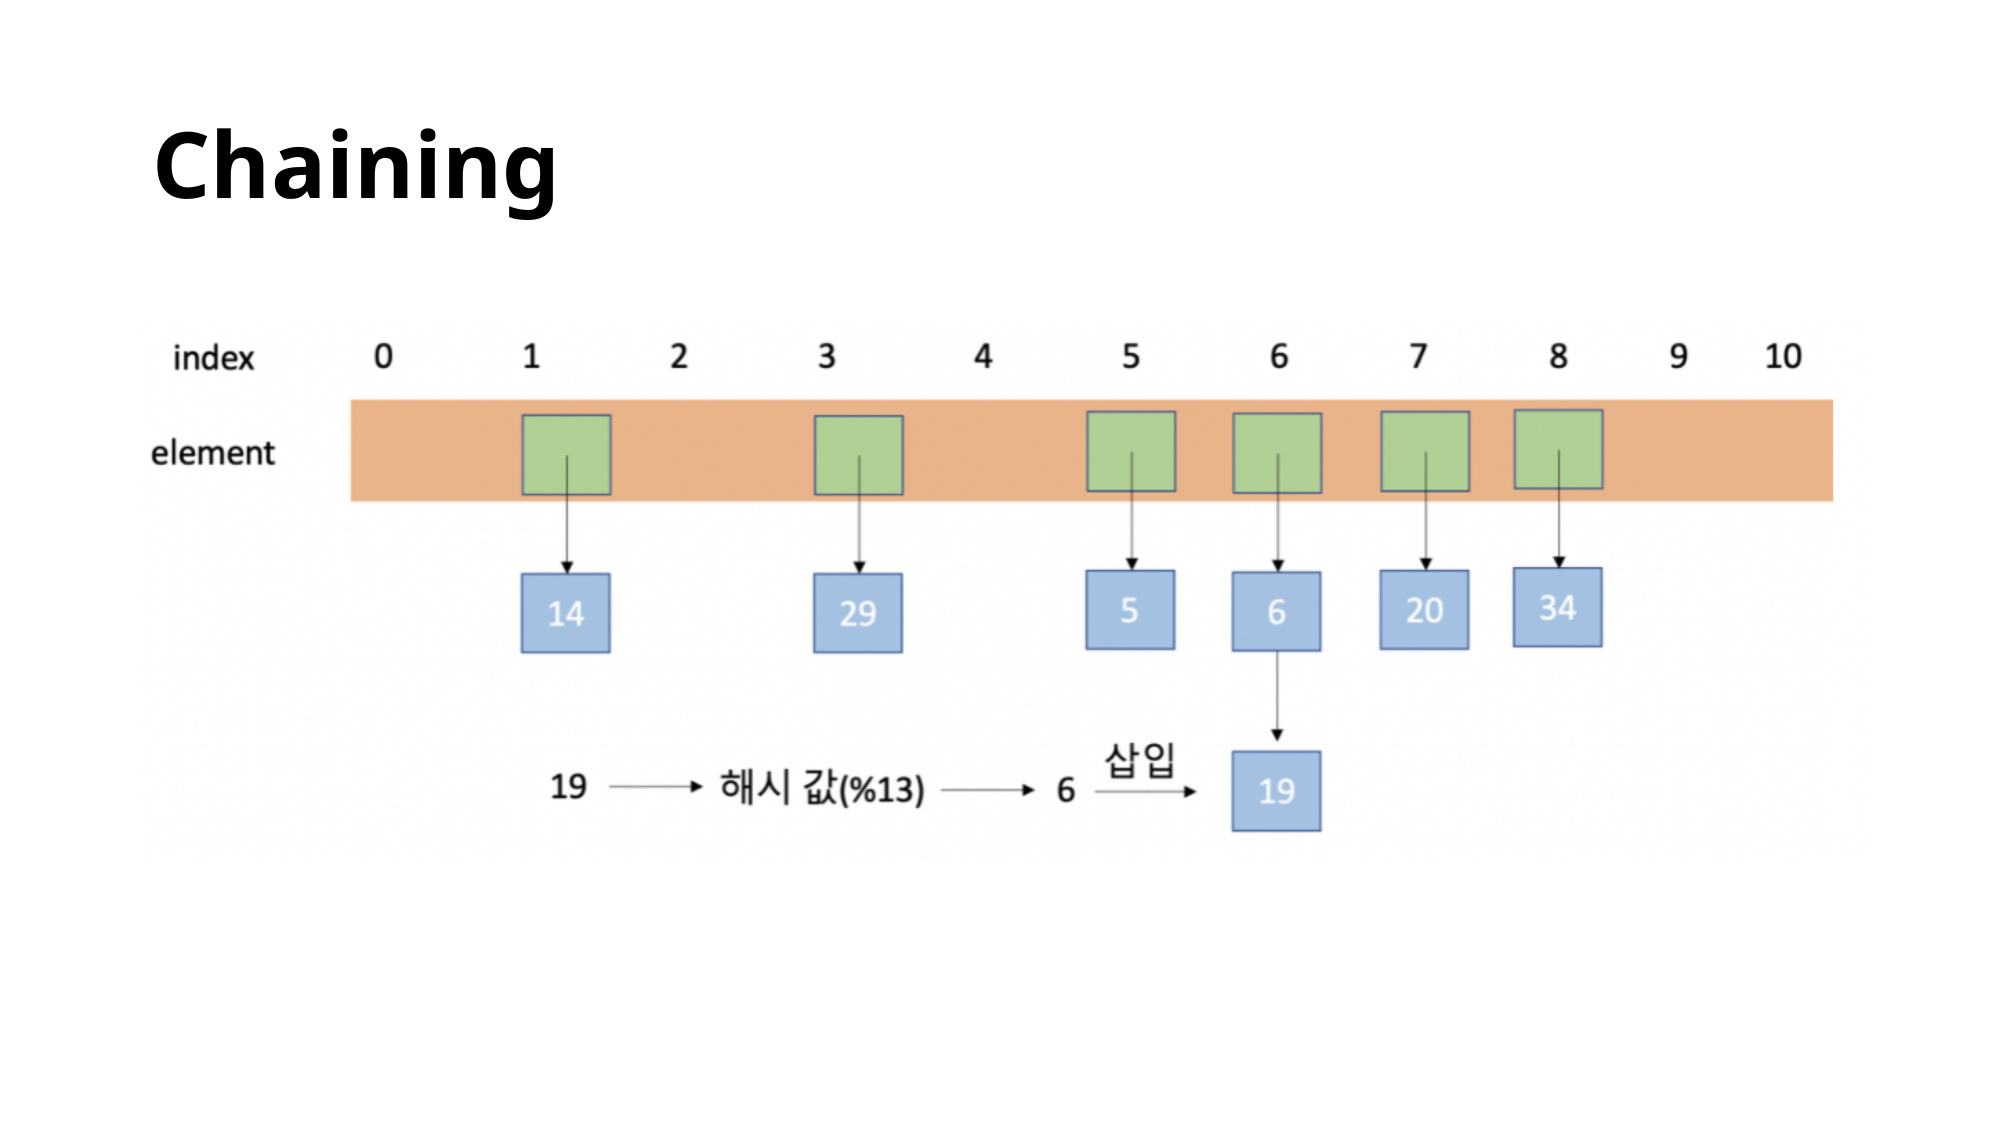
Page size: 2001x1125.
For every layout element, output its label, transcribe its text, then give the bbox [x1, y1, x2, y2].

title Chaining [137, 59, 1863, 278]
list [137, 317, 1872, 862]
